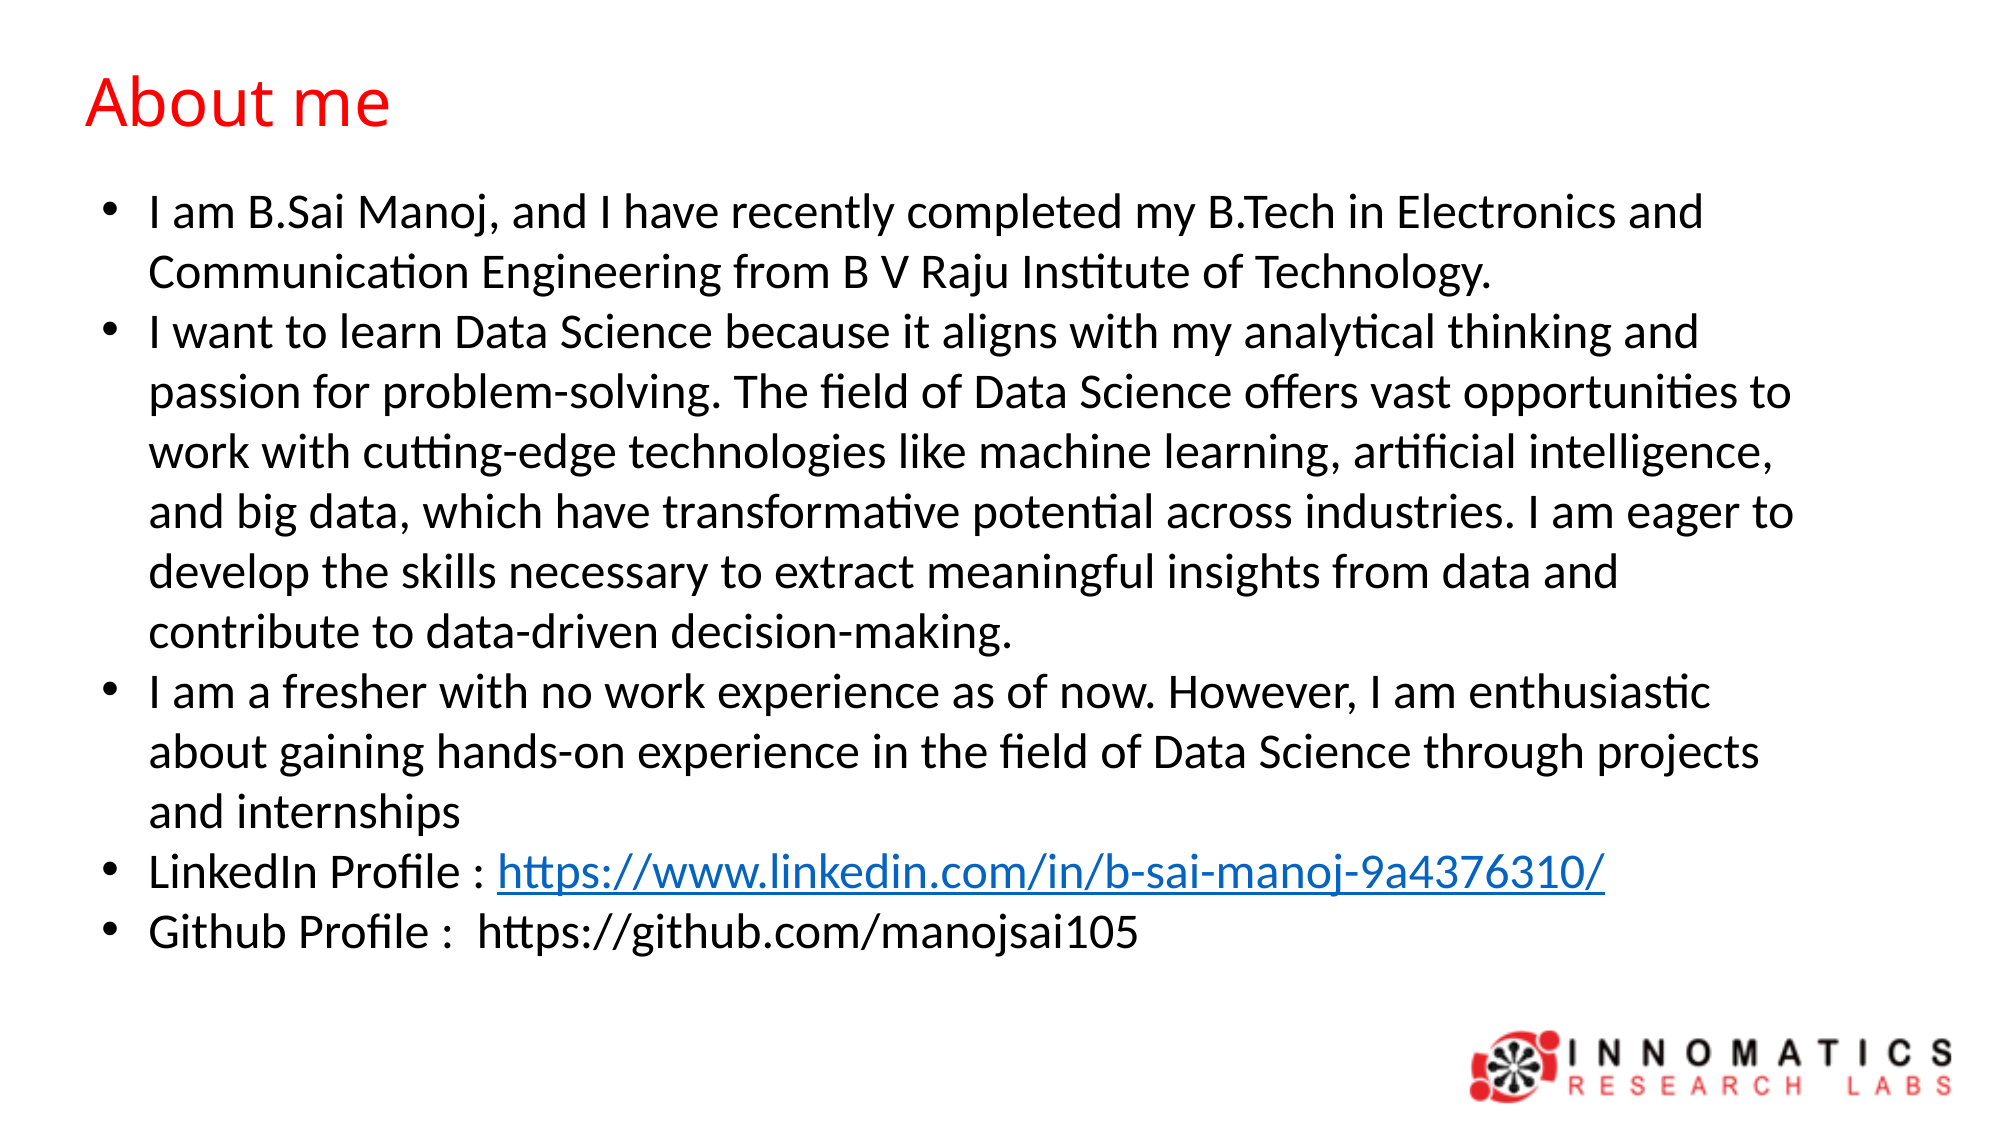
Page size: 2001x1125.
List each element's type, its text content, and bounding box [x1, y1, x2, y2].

text_box About me [70, 68, 1071, 148]
picture [1445, 1014, 1975, 1125]
text_box I am B.Sai Manoj, and I have recently completed my B.Tech in Electronics and Communication Engineering from B V Raju Institute of Technology. I want to learn Data Science because it aligns with my analytical thinking and passion for problem-solving. The field of Data Science offers vast opportunities to work with cutting-edge technologies like machine learning, artificial intelligence, and big data, which have transformative potential across industries. I am eager to develop the skills necessary to extract meaningful insights from data and contribute to data-driven decision-making. I am a fresher with no work experience as of now. However, I am enthusiastic about gaining hands-on experience in the field of Data Science through projects and internships LinkedIn Profile : https://www.linkedin.com/in/b-sai-manoj-9a4376310/ Github Profile : https://github.com/manojsai105 [86, 171, 1821, 967]
